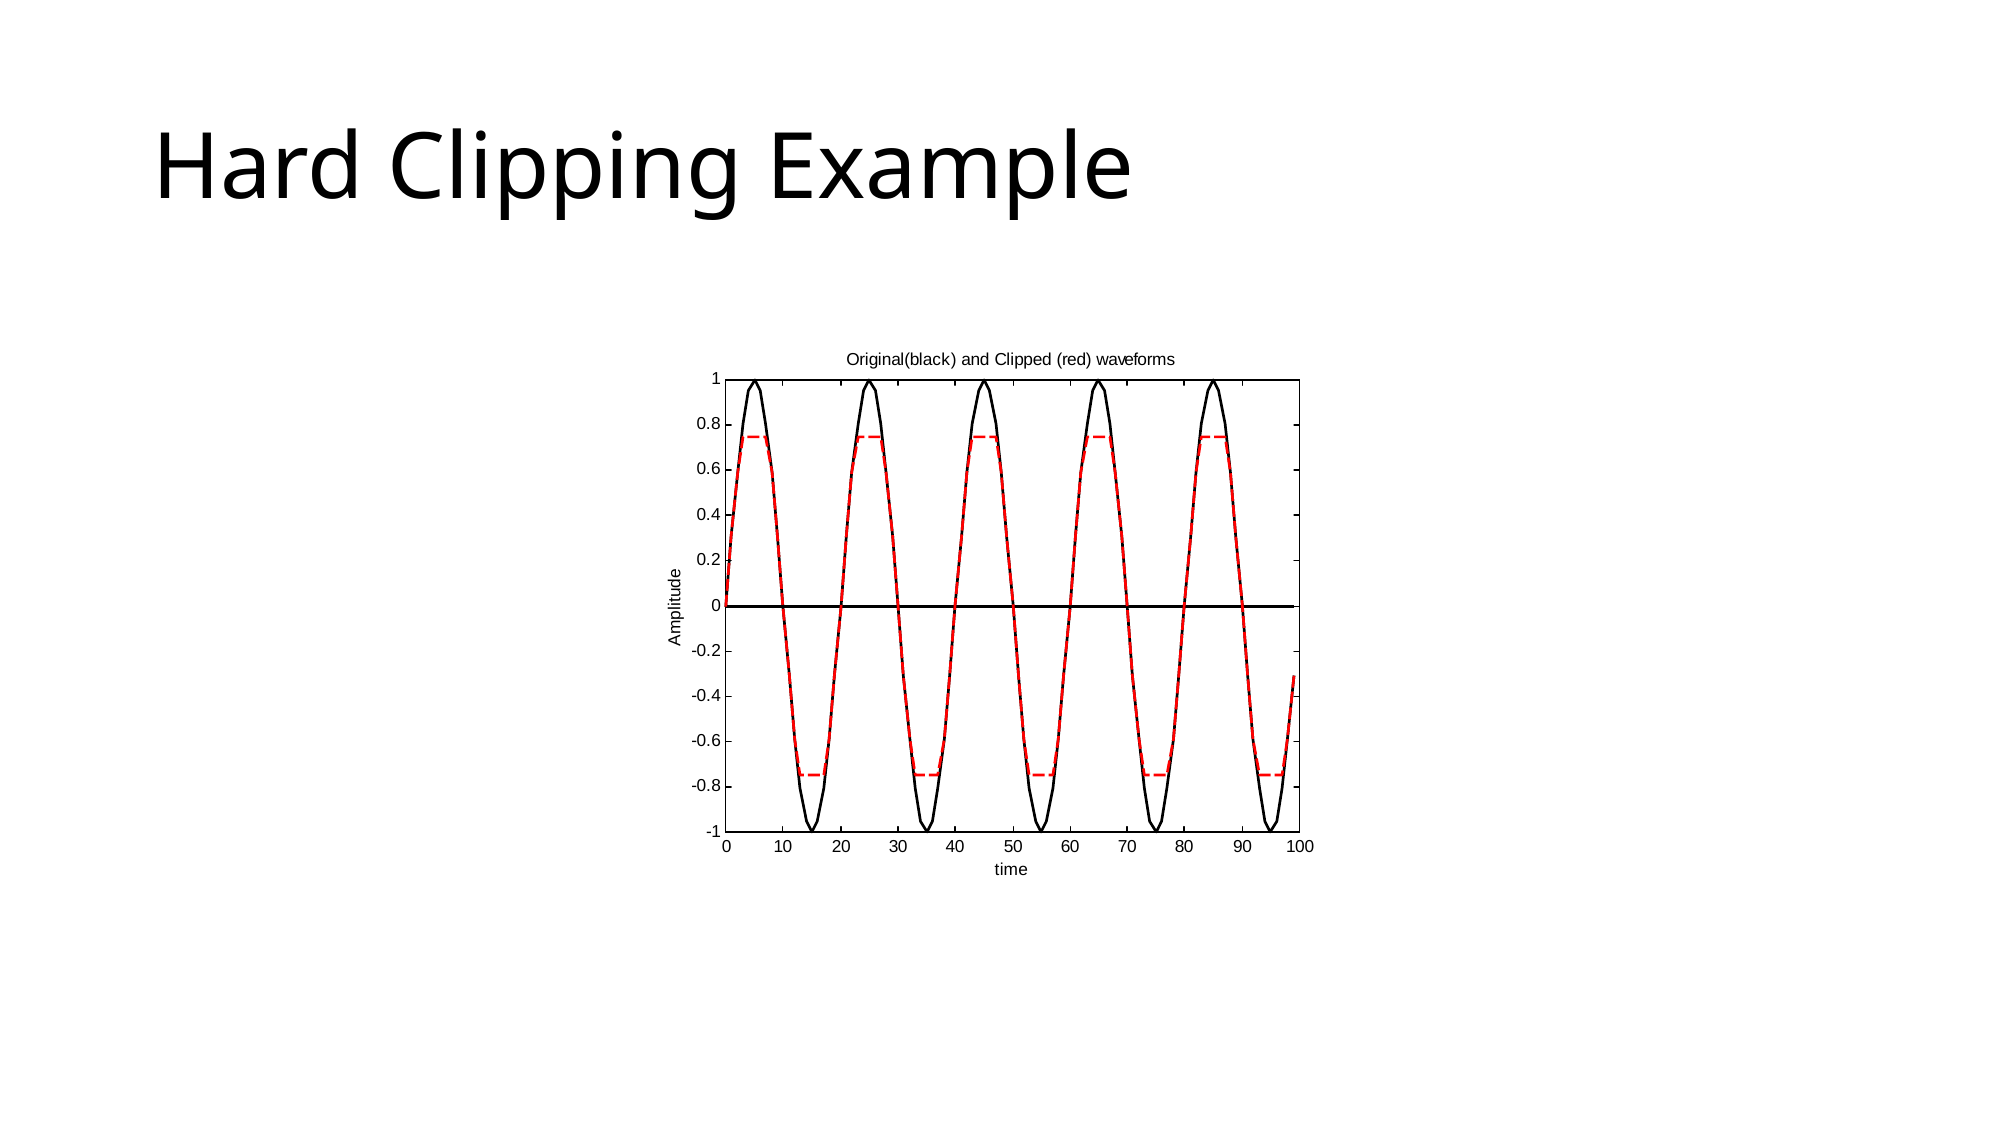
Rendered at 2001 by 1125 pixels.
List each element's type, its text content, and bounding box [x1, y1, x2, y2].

title Hard Clipping Example [137, 59, 1863, 278]
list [629, 337, 1371, 895]
